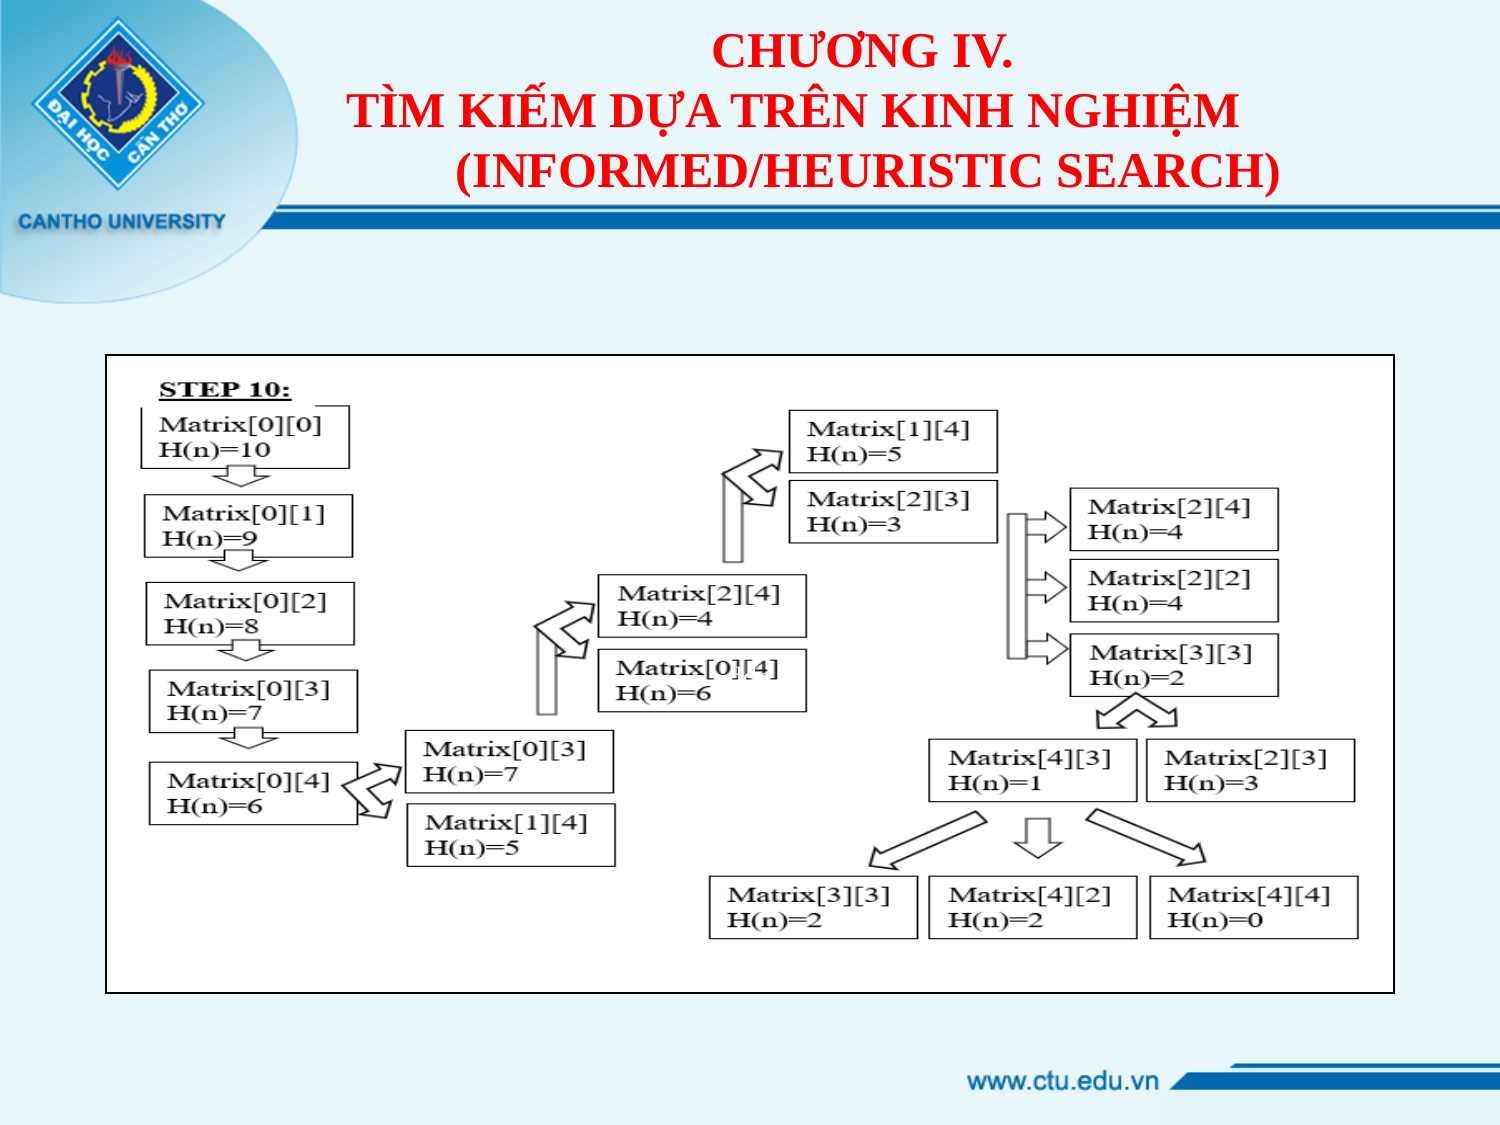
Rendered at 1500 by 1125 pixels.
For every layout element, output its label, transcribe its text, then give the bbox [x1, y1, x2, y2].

picture [0, 0, 1500, 1125]
title CHƯƠNG IV. TÌM KIẾM DỰA TRÊN KINH NGHIỆM (INFORMED/HEURISTIC SEARCH) [287, 0, 1450, 248]
text_box ddd [105, 354, 1395, 994]
list [75, 289, 1425, 1059]
